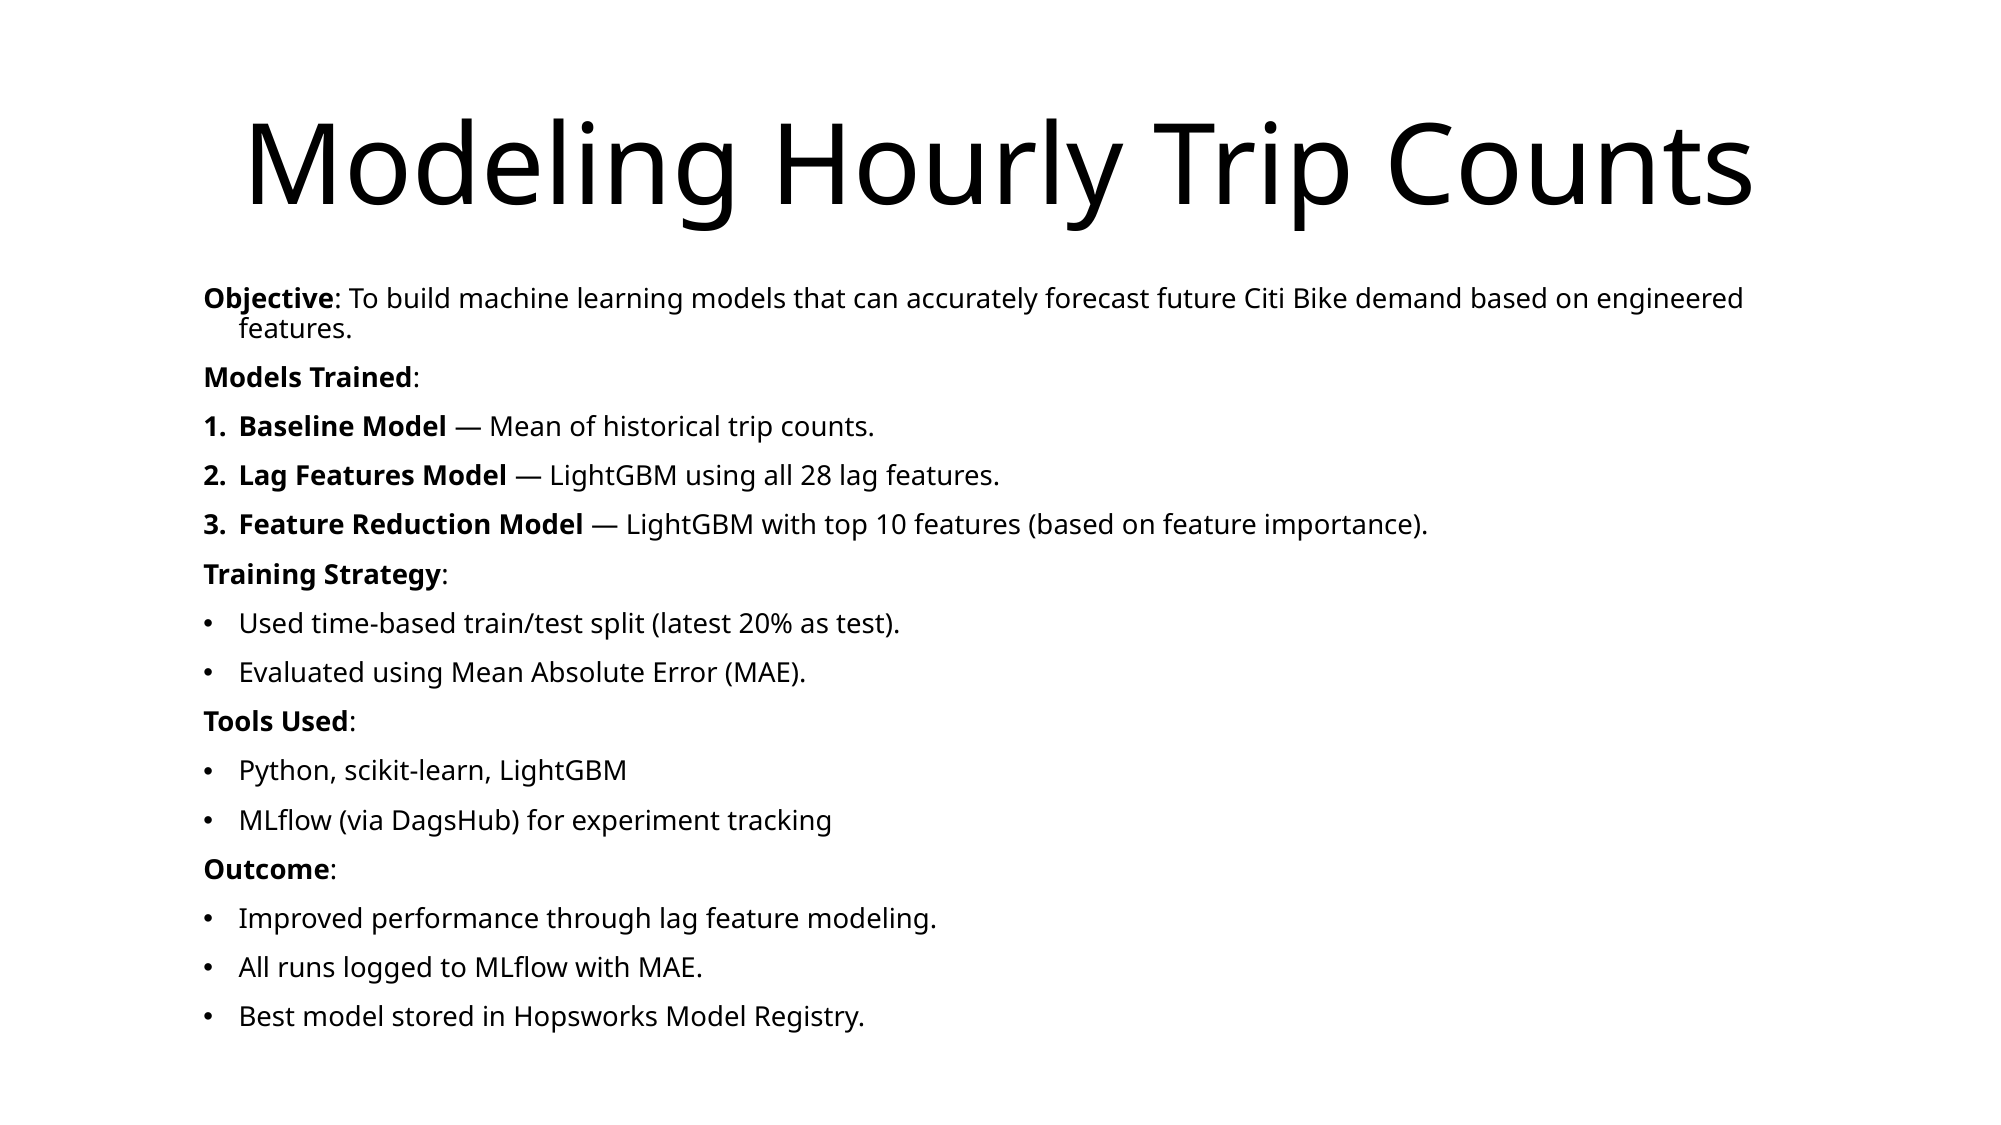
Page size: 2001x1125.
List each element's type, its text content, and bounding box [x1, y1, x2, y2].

title Modeling Hourly Trip Counts [137, 59, 1863, 278]
list Objective: To build machine learning models that can accurately forecast future Citi Bike demand based on engineered features. Models Trained: Baseline Model — Mean of historical trip counts. Lag Features Model — LightGBM using all 28 lag features. Feature Reduction Model — LightGBM with top 10 features (based on feature importance). Training Strategy: Used time-based train/test split (latest 20% as test). Evaluated using Mean Absolute Error (MAE). Tools Used: Python, scikit-learn, LightGBM MLflow (via DagsHub) for experiment tracking Outcome: Improved performance through lag feature modeling. All runs logged to MLflow with MAE. Best model stored in Hopsworks Model Registry. [188, 277, 1812, 1044]
